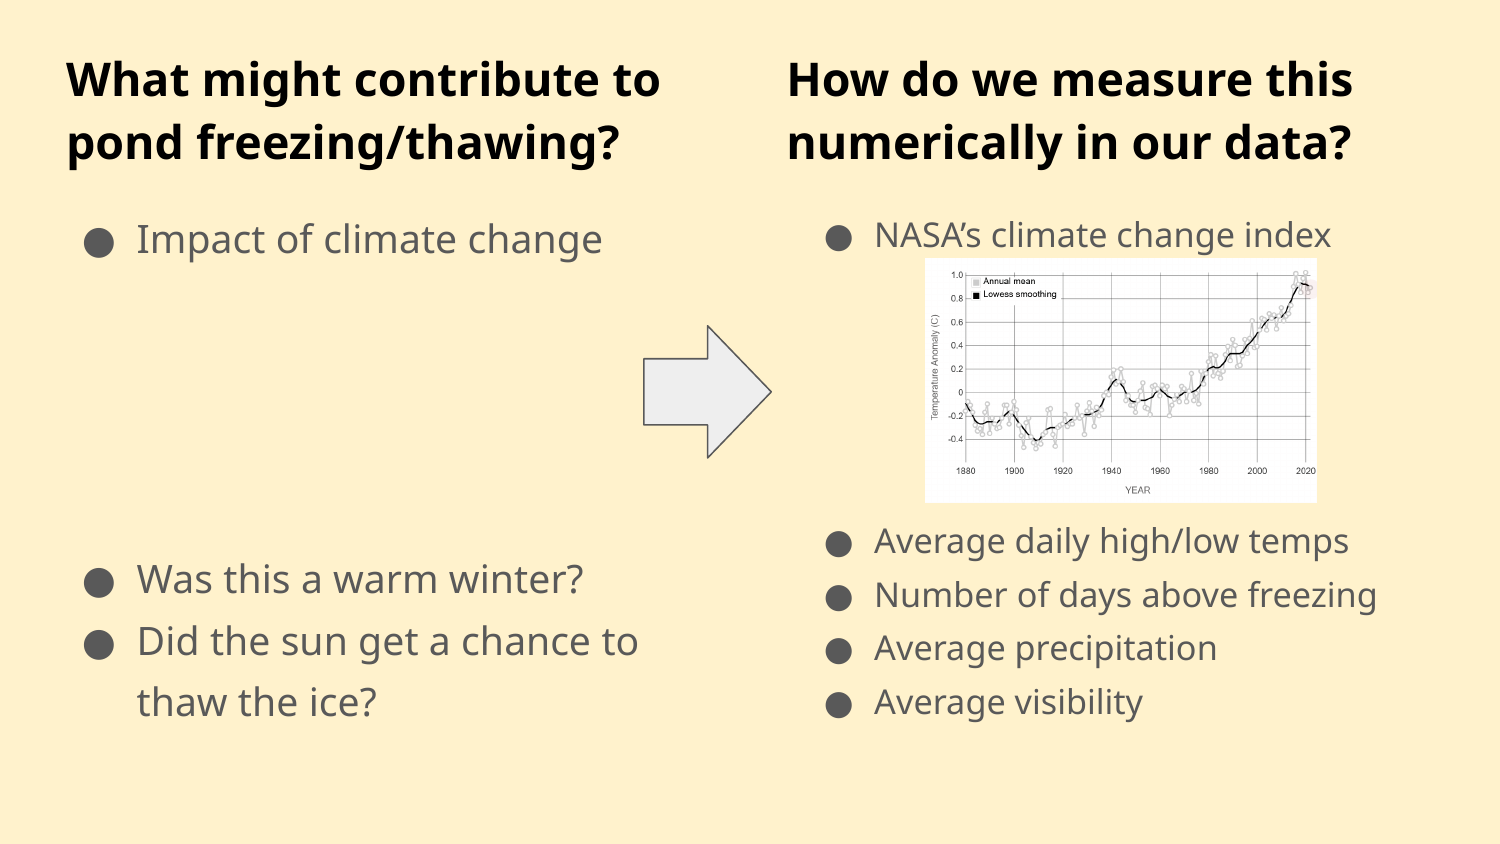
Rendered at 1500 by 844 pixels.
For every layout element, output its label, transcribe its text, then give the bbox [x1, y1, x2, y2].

title What might contribute to pond freezing/thawing? [51, 31, 750, 189]
title How do we measure this numerically in our data? [771, 31, 1471, 189]
picture [924, 258, 1317, 504]
text_box [643, 325, 772, 458]
list NASA’s climate change index Average daily high/low temps Number of days above freezing Average precipitation Average visibility [792, 189, 1449, 750]
list Impact of climate change Was this a warm winter? Did the sun get a chance to thaw the ice? [51, 189, 708, 750]
